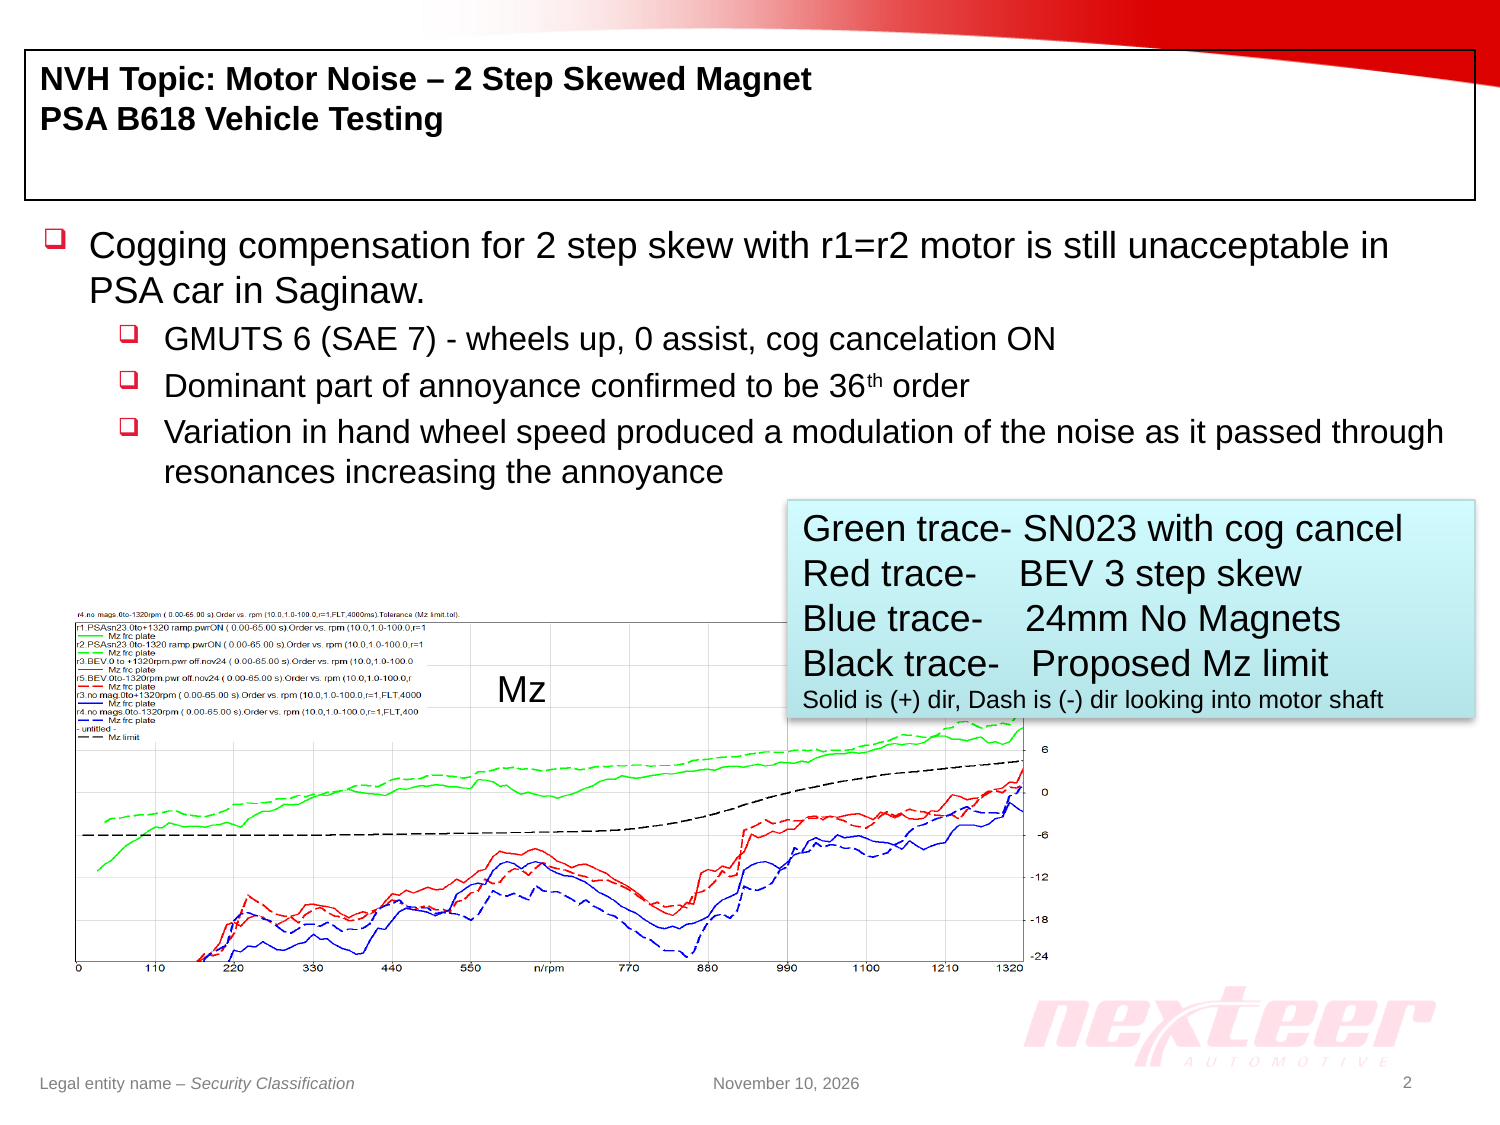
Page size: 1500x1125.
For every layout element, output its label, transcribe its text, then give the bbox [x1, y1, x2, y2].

text_box Cogging compensation for 2 step skew with r1=r2 motor is still unacceptable in PSA car in Saginaw. GMUTS 6 (SAE 7) - wheels up, 0 assist, cog cancelation ON Dominant part of annoyance confirmed to be 36th order Variation in hand wheel speed produced a modulation of the noise as it passed through resonances increasing the annoyance [26, 212, 1475, 1013]
picture [74, 610, 1051, 974]
title NVH Topic: Motor Noise – 2 Step Skewed Magnet PSA B618 Vehicle Testing [24, 49, 1476, 201]
picture [0, 0, 1500, 953]
text_box Green trace- SN023 with cog cancel Red trace- BEV 3 step skew Blue trace- 24mm No Magnets Black trace- Proposed Mz limit Solid is (+) dir, Dash is (-) dir looking into motor shaft [787, 499, 1476, 718]
